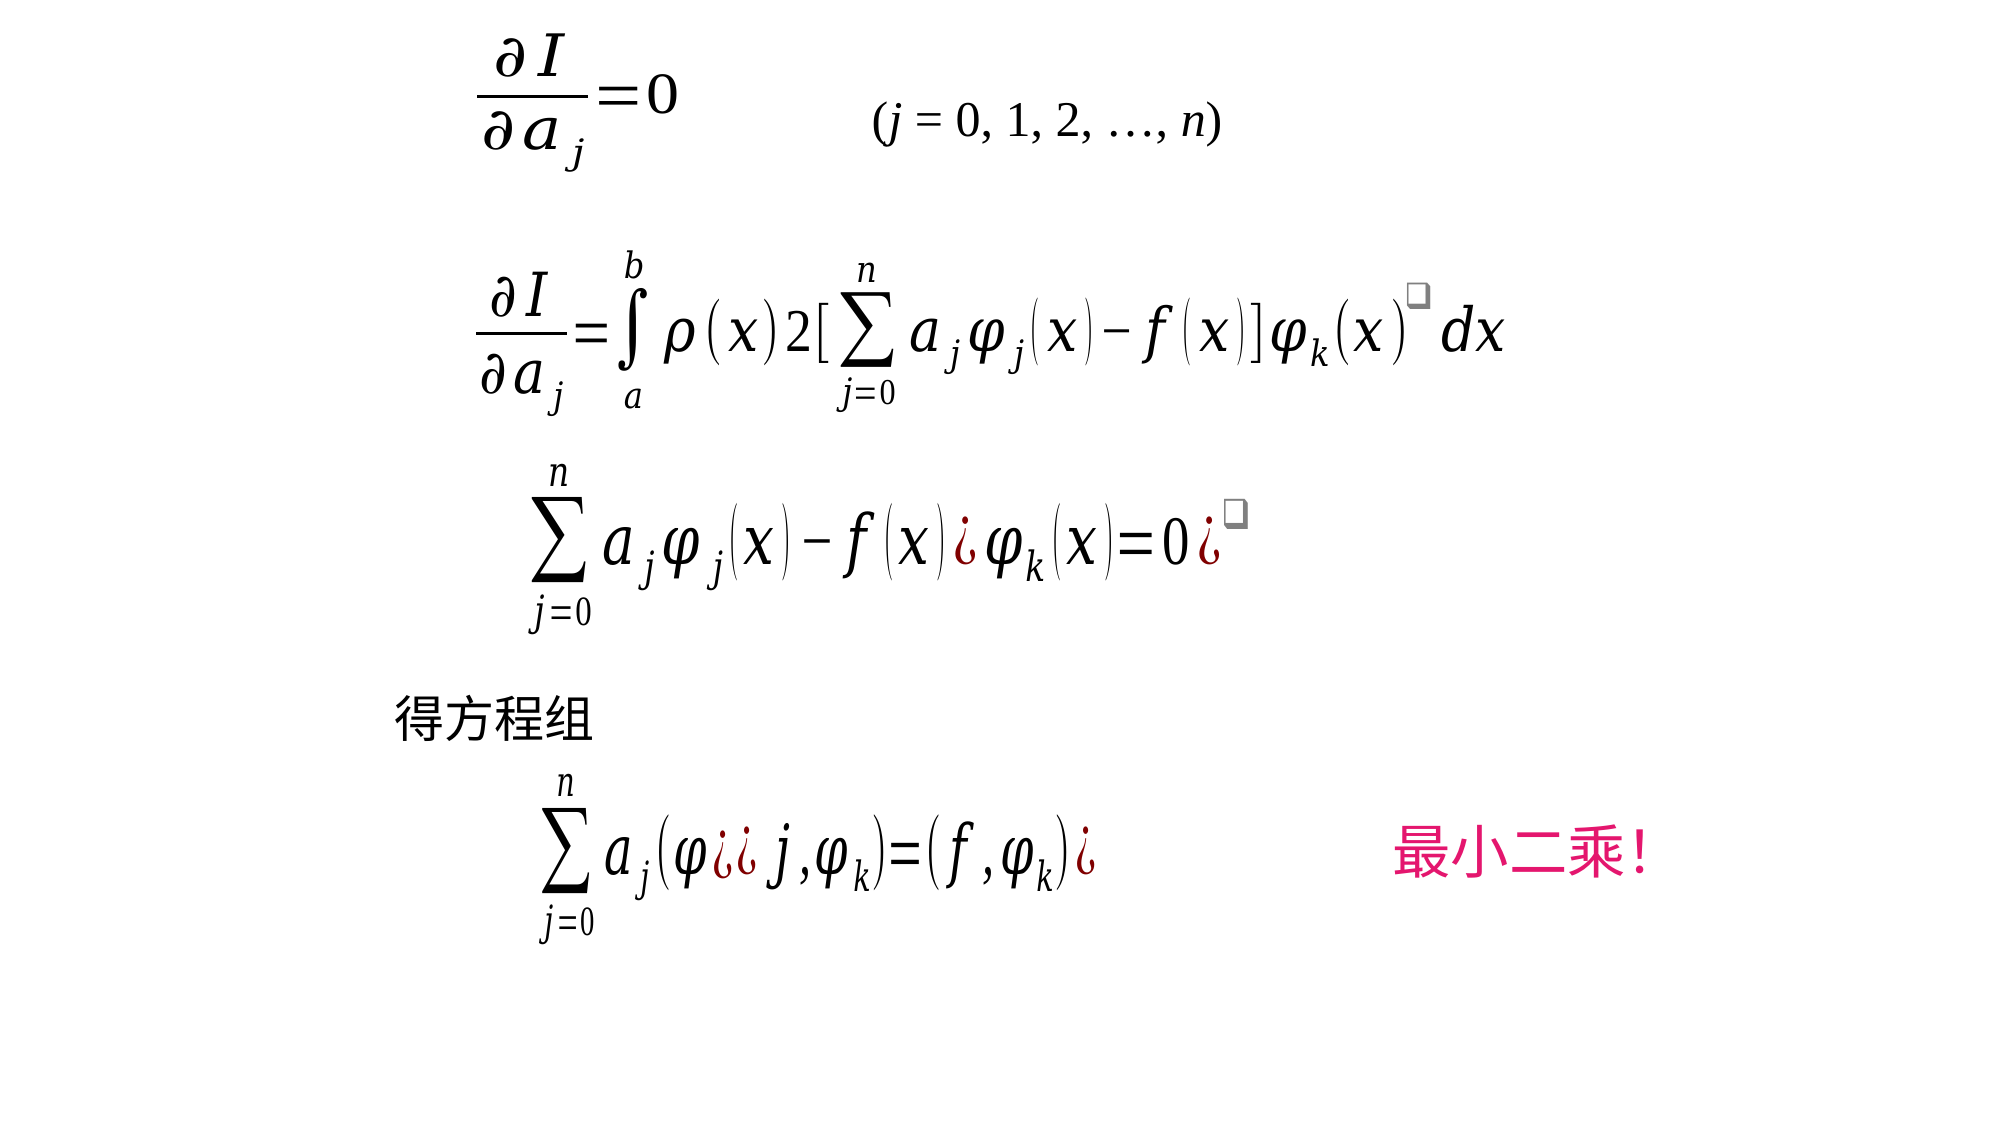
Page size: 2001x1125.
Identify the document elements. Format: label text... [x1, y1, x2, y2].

text_box (j = 0, 1, 2, …, n) [844, 78, 1238, 154]
text_box 得方程组 [379, 679, 610, 755]
text_box 最小二乘！ [1377, 808, 1745, 893]
